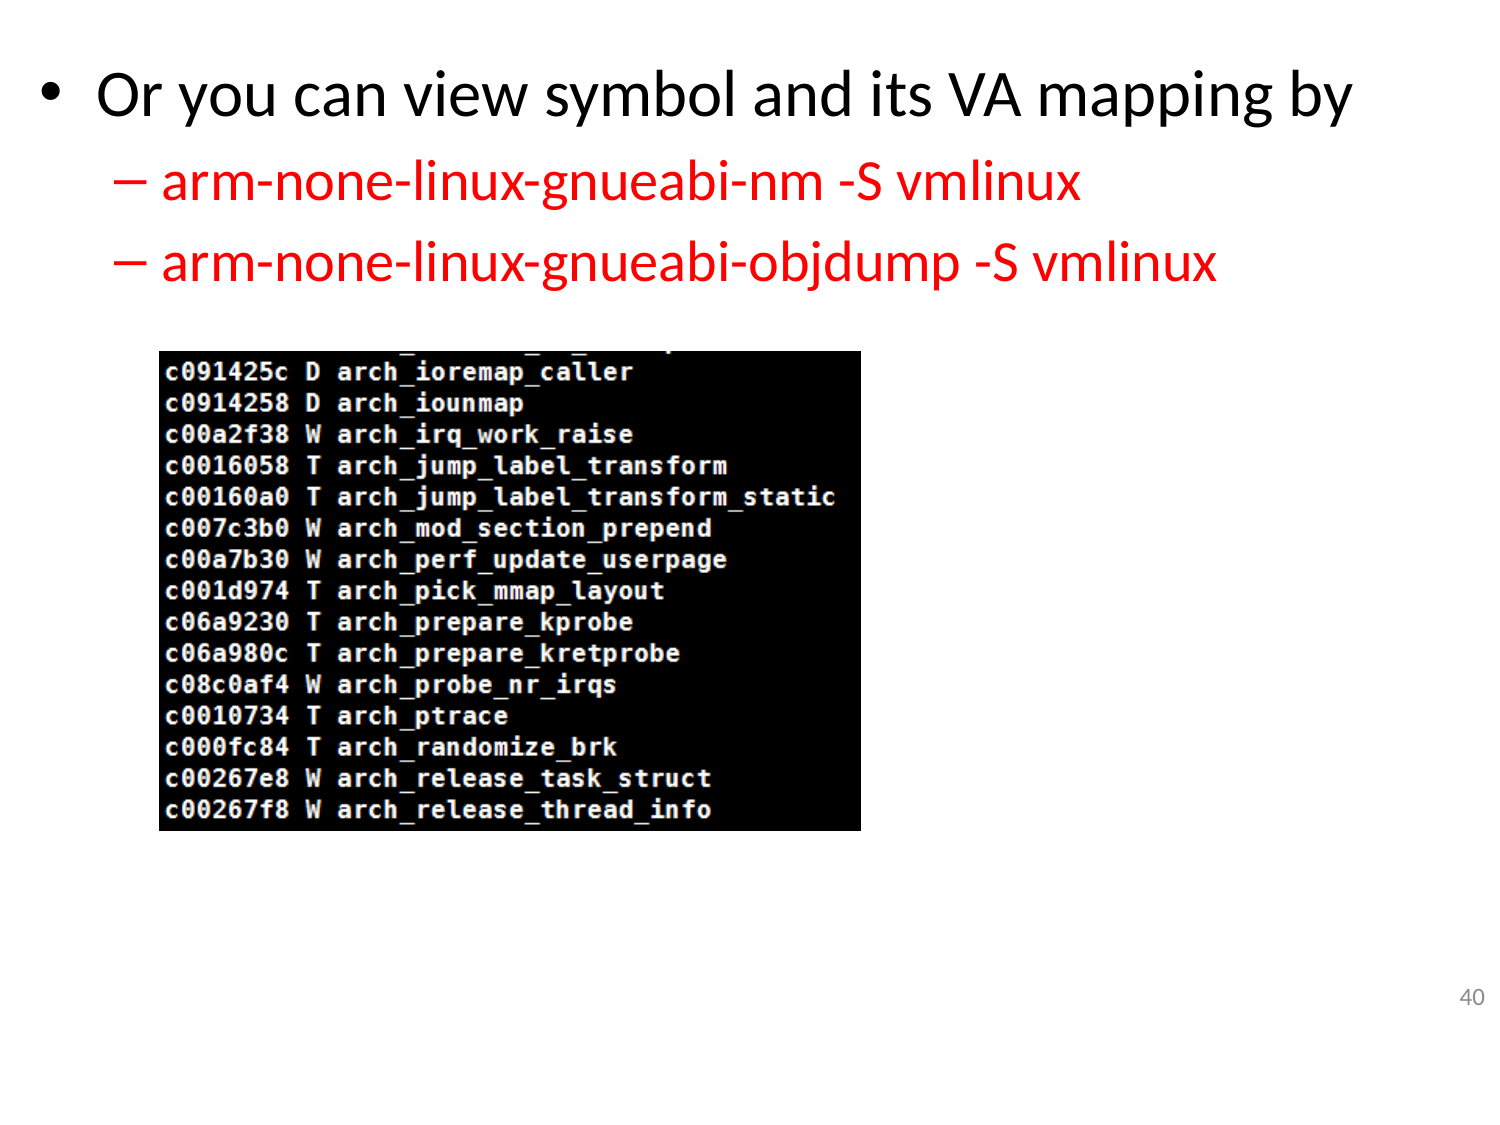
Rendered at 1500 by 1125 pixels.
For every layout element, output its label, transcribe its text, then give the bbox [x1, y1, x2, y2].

slide_number 40 [1359, 981, 1500, 1010]
picture [159, 350, 862, 832]
list Or you can view symbol and its VA mapping by arm-none-linux-gnueabi-nm -S vmlinux arm-none-linux-gnueabi-objdump -S vmlinux [24, 42, 1463, 957]
